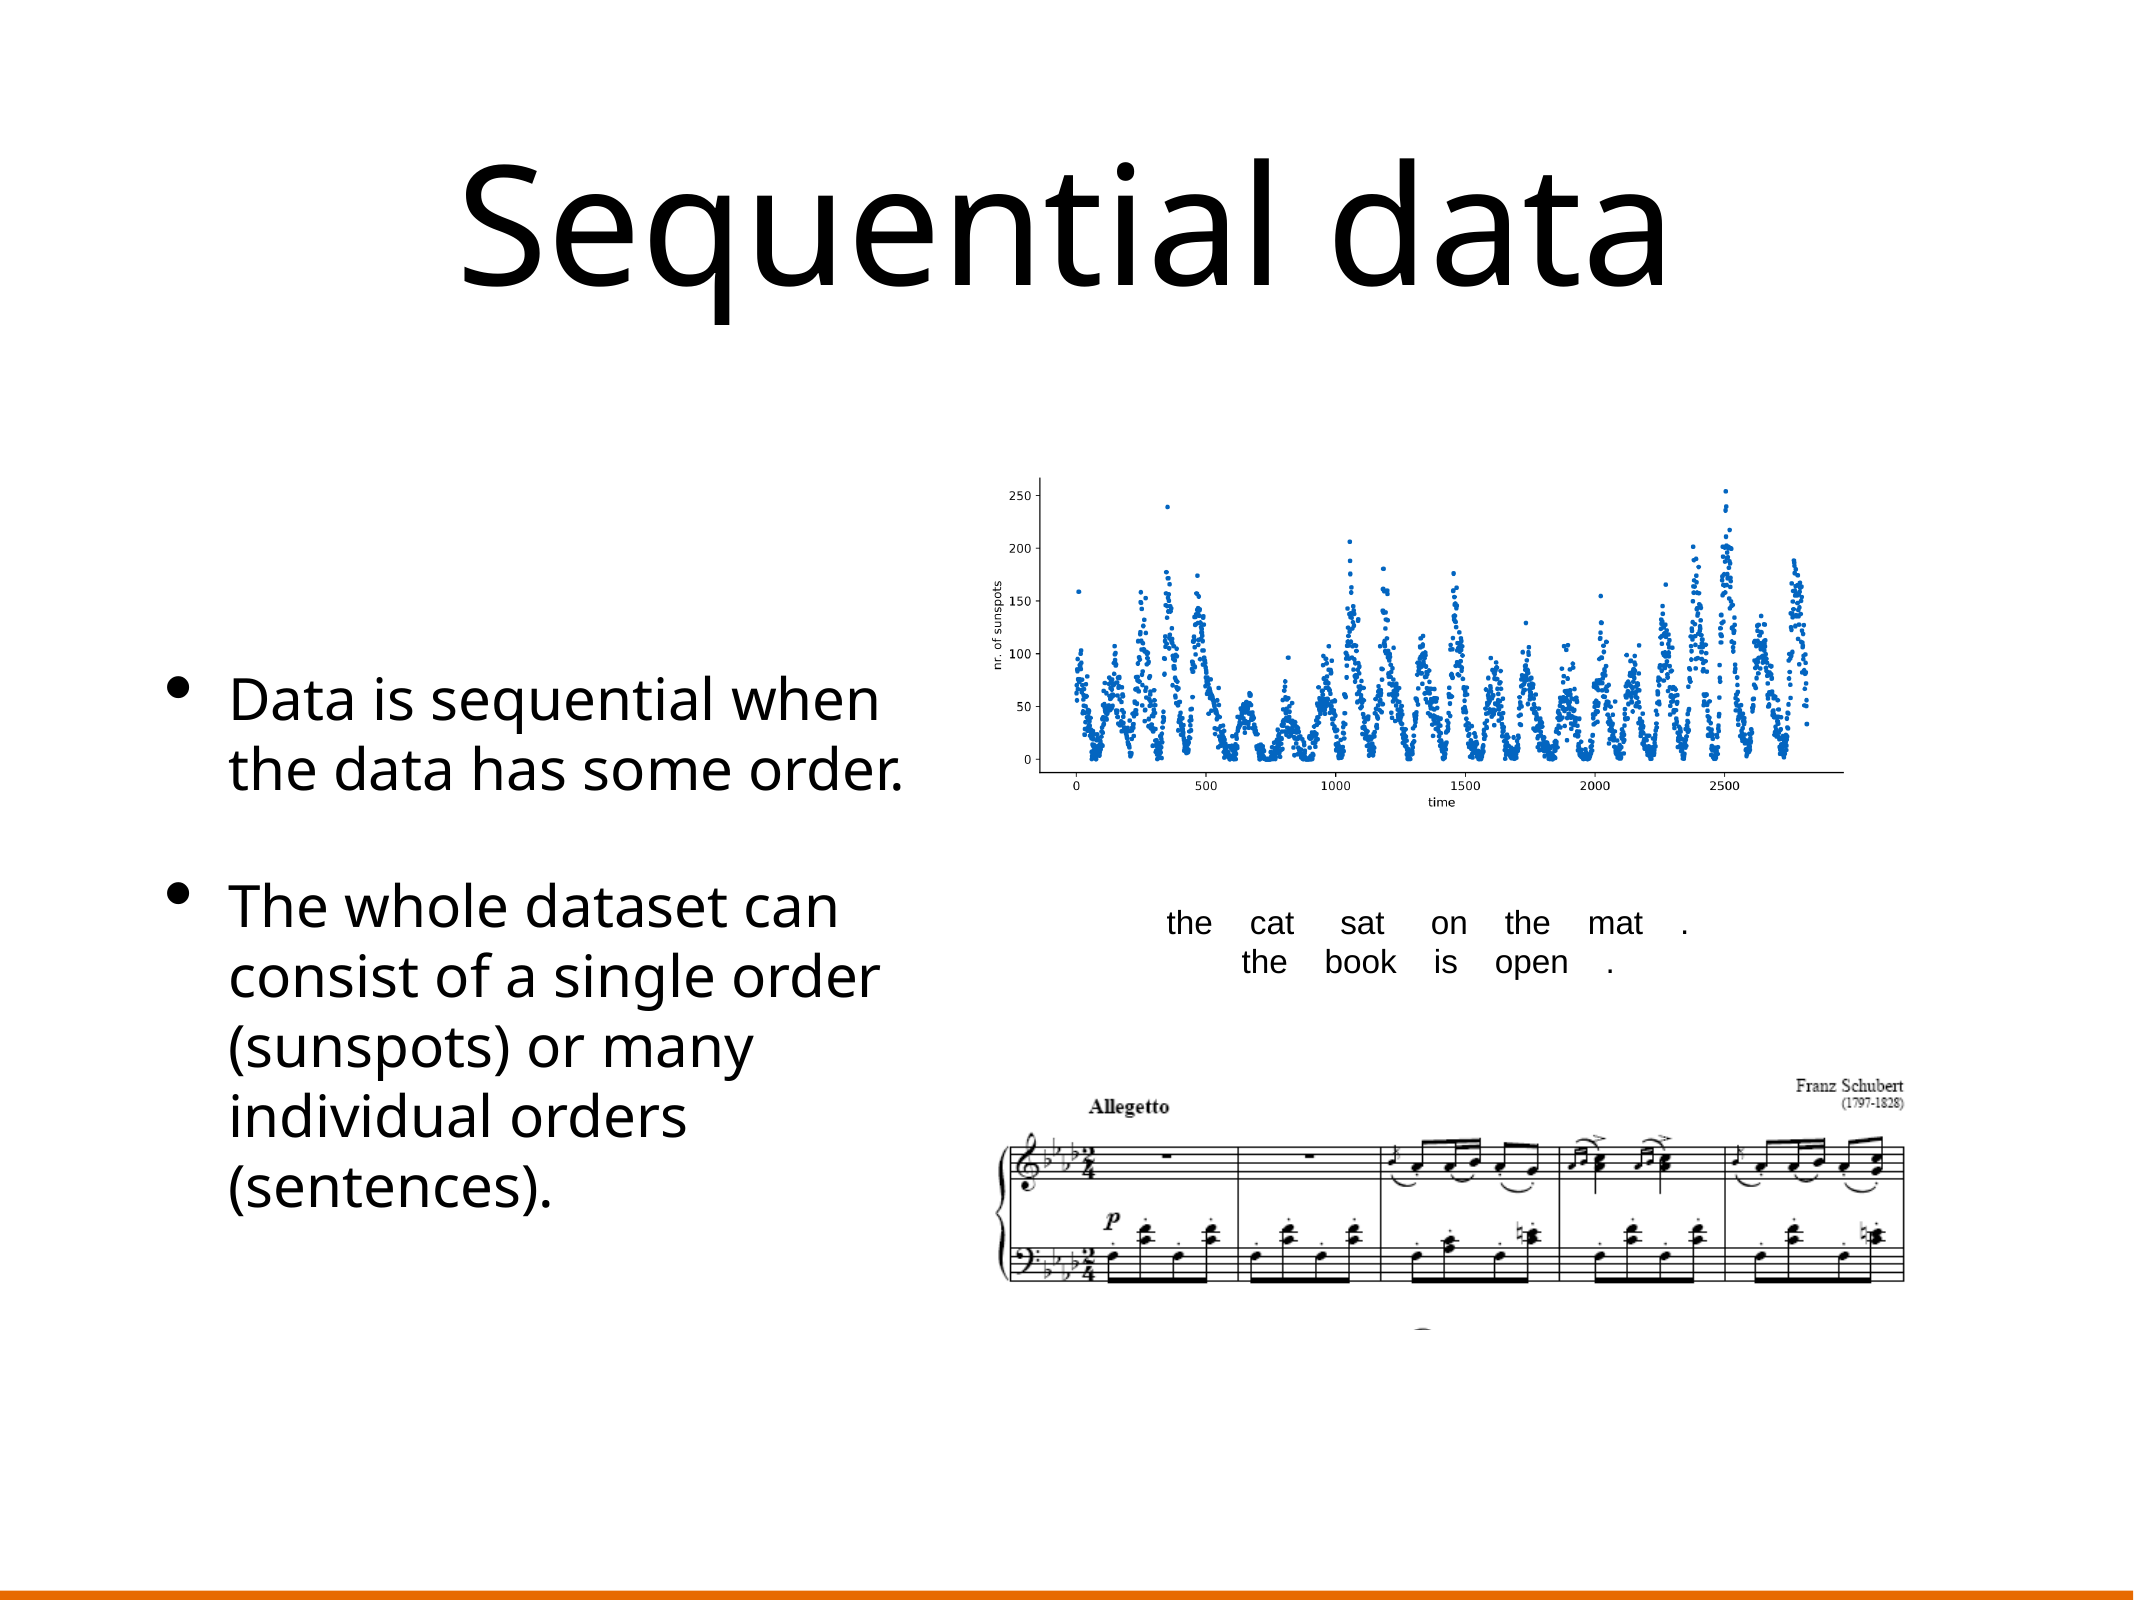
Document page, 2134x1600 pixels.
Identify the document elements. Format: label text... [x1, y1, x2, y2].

picture [938, 1060, 1919, 1330]
picture [910, 431, 1948, 821]
text_box the cat sat on the mat . the book is open . [971, 892, 1886, 989]
list Data is sequential when the data has some order. The whole dataset can consist of a single order (sunspots) or many individual orders (sentences). [155, 424, 921, 1457]
title Sequential data [155, 41, 1978, 397]
